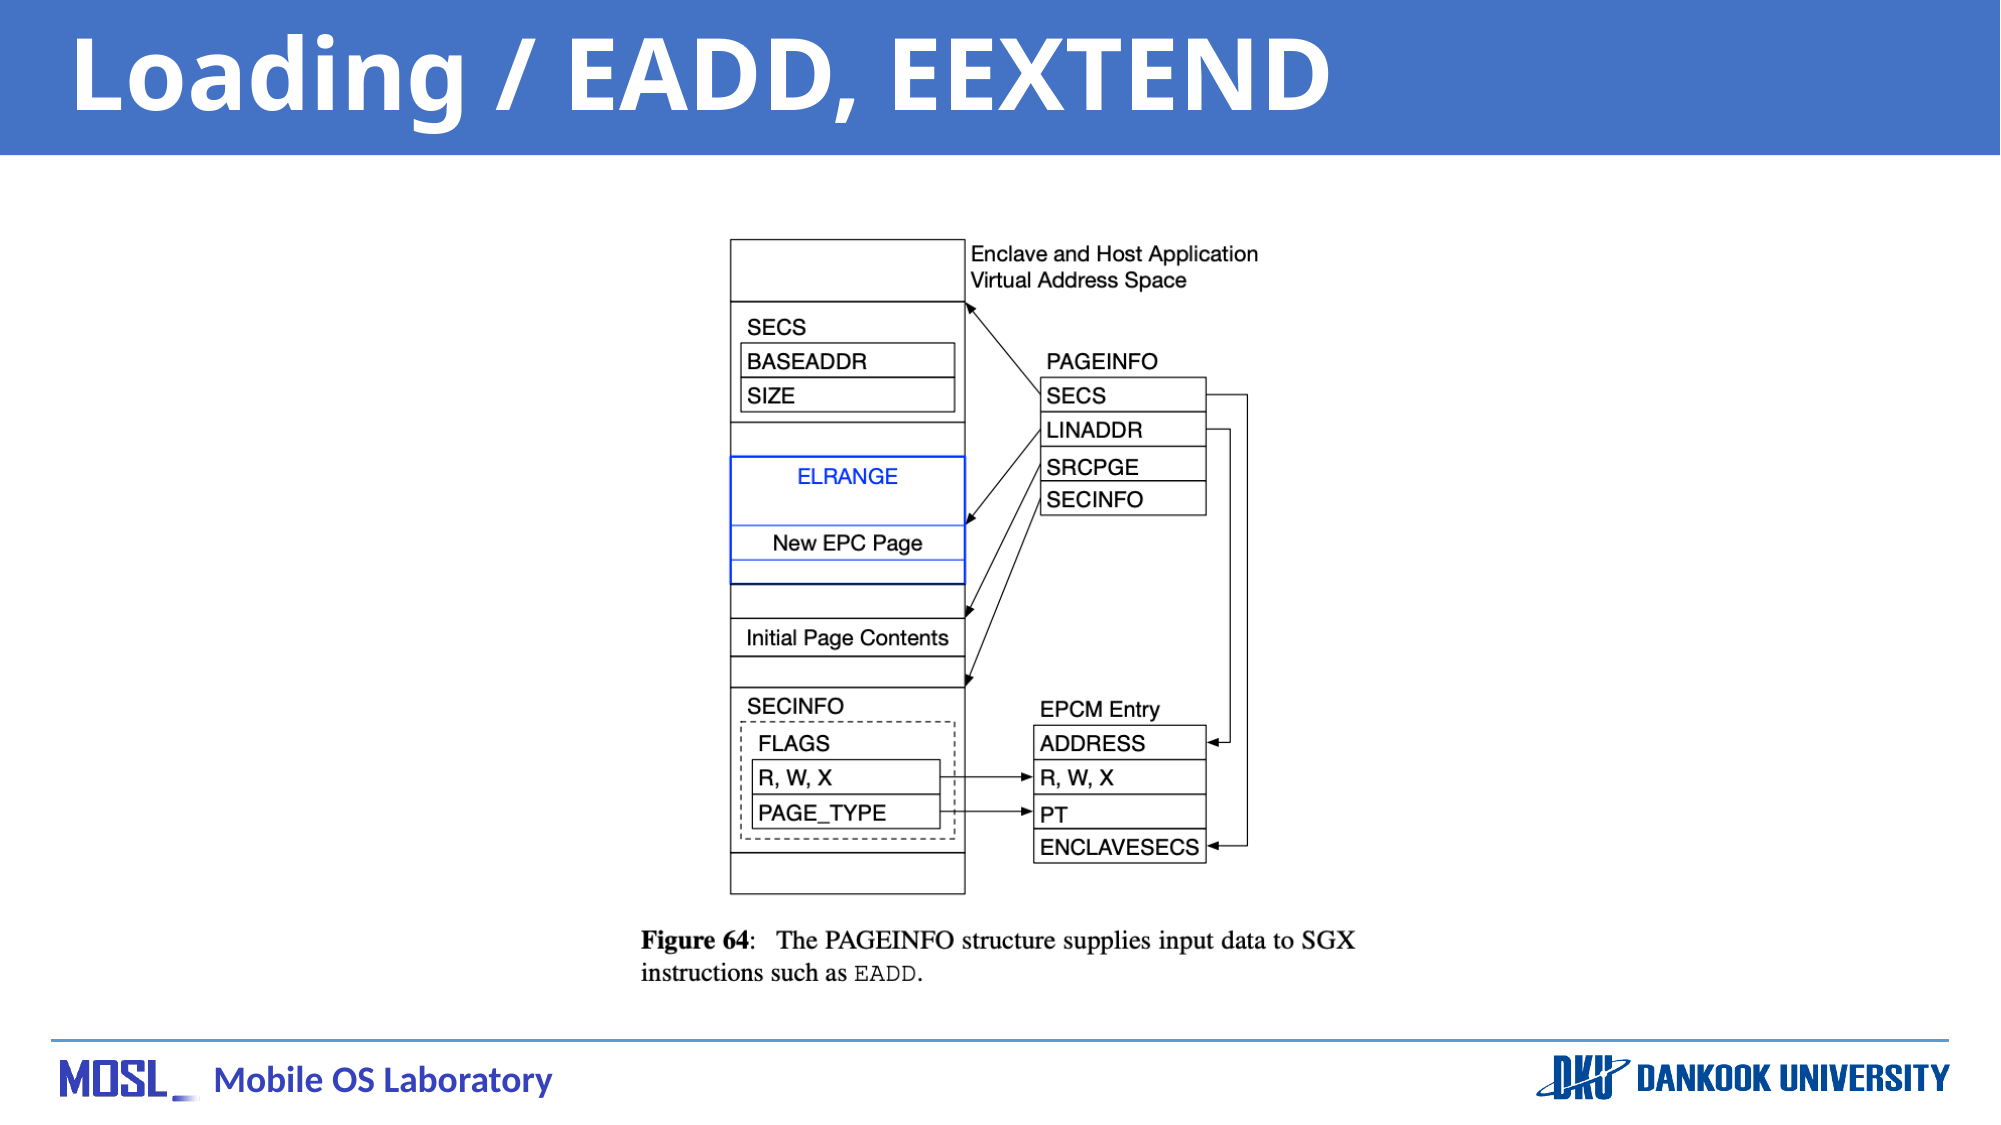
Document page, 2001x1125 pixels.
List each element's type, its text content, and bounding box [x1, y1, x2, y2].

picture [626, 216, 1374, 994]
picture [39, 1037, 216, 1119]
picture [1536, 1055, 1950, 1100]
title Loading / EADD, EEXTEND [53, 2, 1937, 153]
